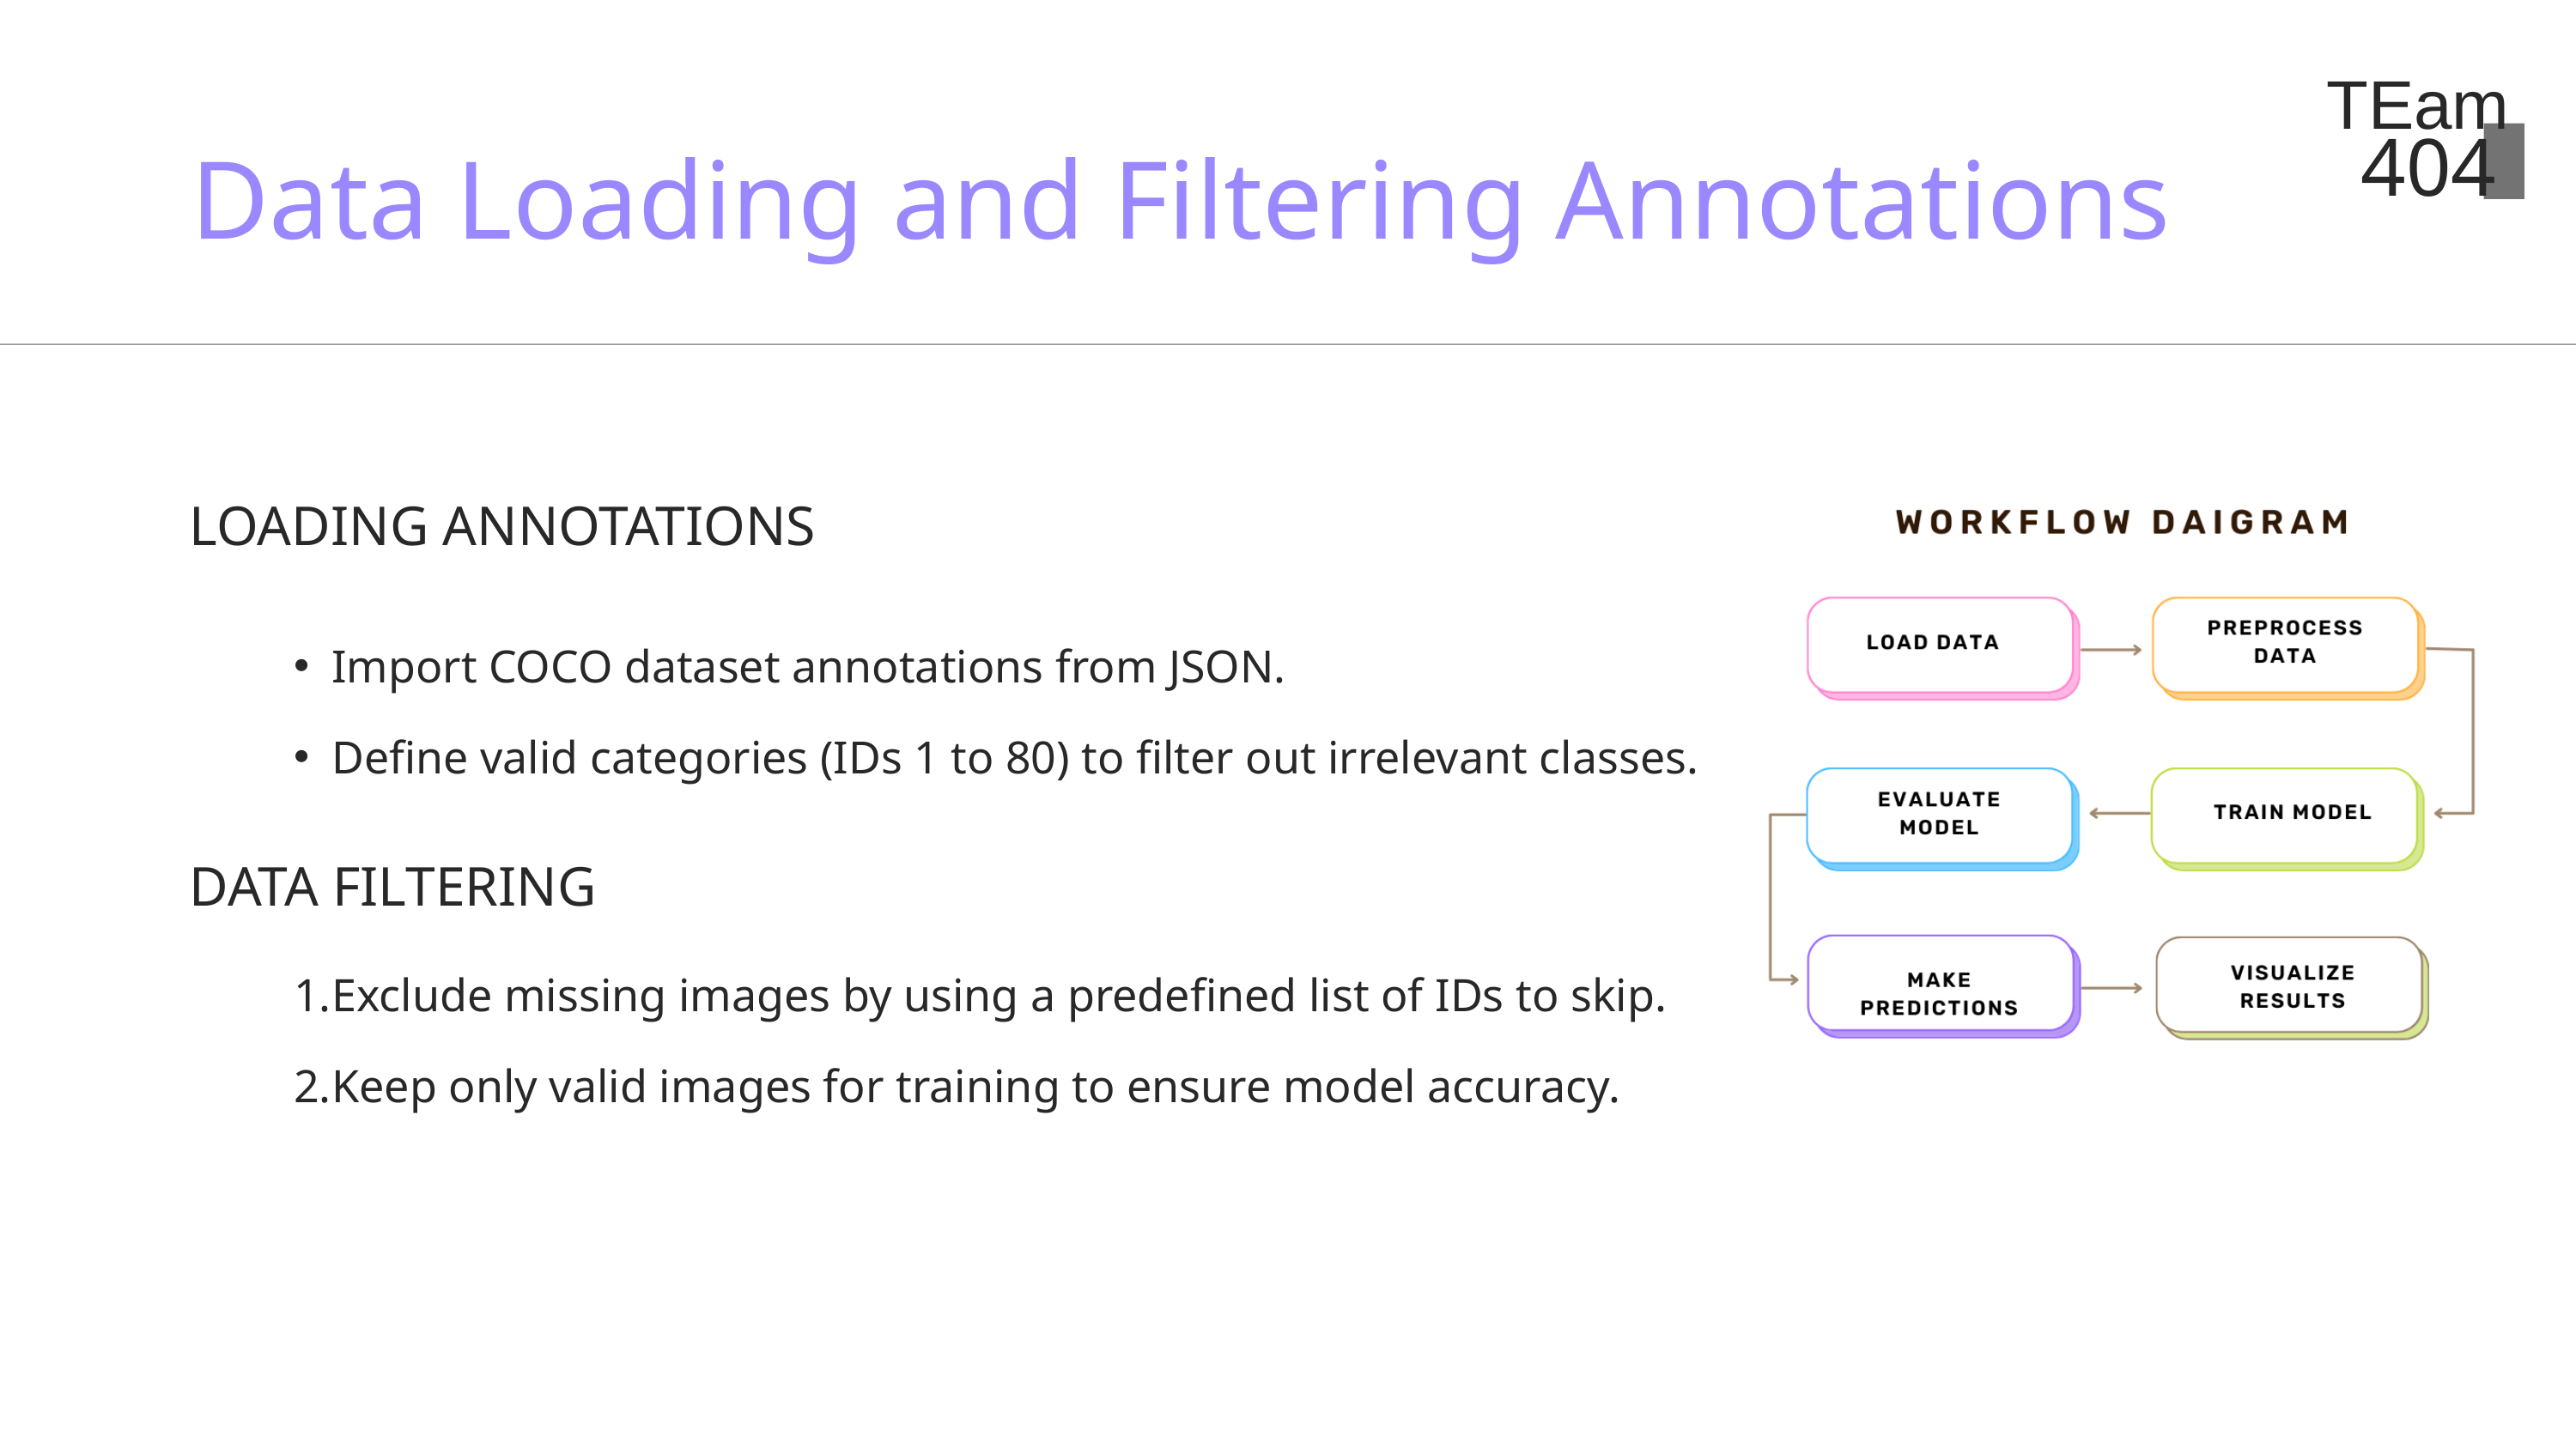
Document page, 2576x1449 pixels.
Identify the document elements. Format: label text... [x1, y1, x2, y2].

picture [1737, 452, 2489, 1147]
text_box DATA FILTERING [189, 840, 1733, 918]
text_box Data Loading and Filtering Annotations [191, 106, 2284, 261]
text_box LOADING ANNOTATIONS [189, 479, 1733, 556]
text_box Exclude missing images by using a predefined list of IDs to skip. Keep only valid images for training to ensure model accuracy. [255, 930, 1733, 1113]
text_box Import COCO dataset annotations from JSON. Define valid categories (IDs 1 to 80) to filter out irrelevant classes. [255, 600, 1733, 783]
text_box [2259, 74, 2576, 212]
